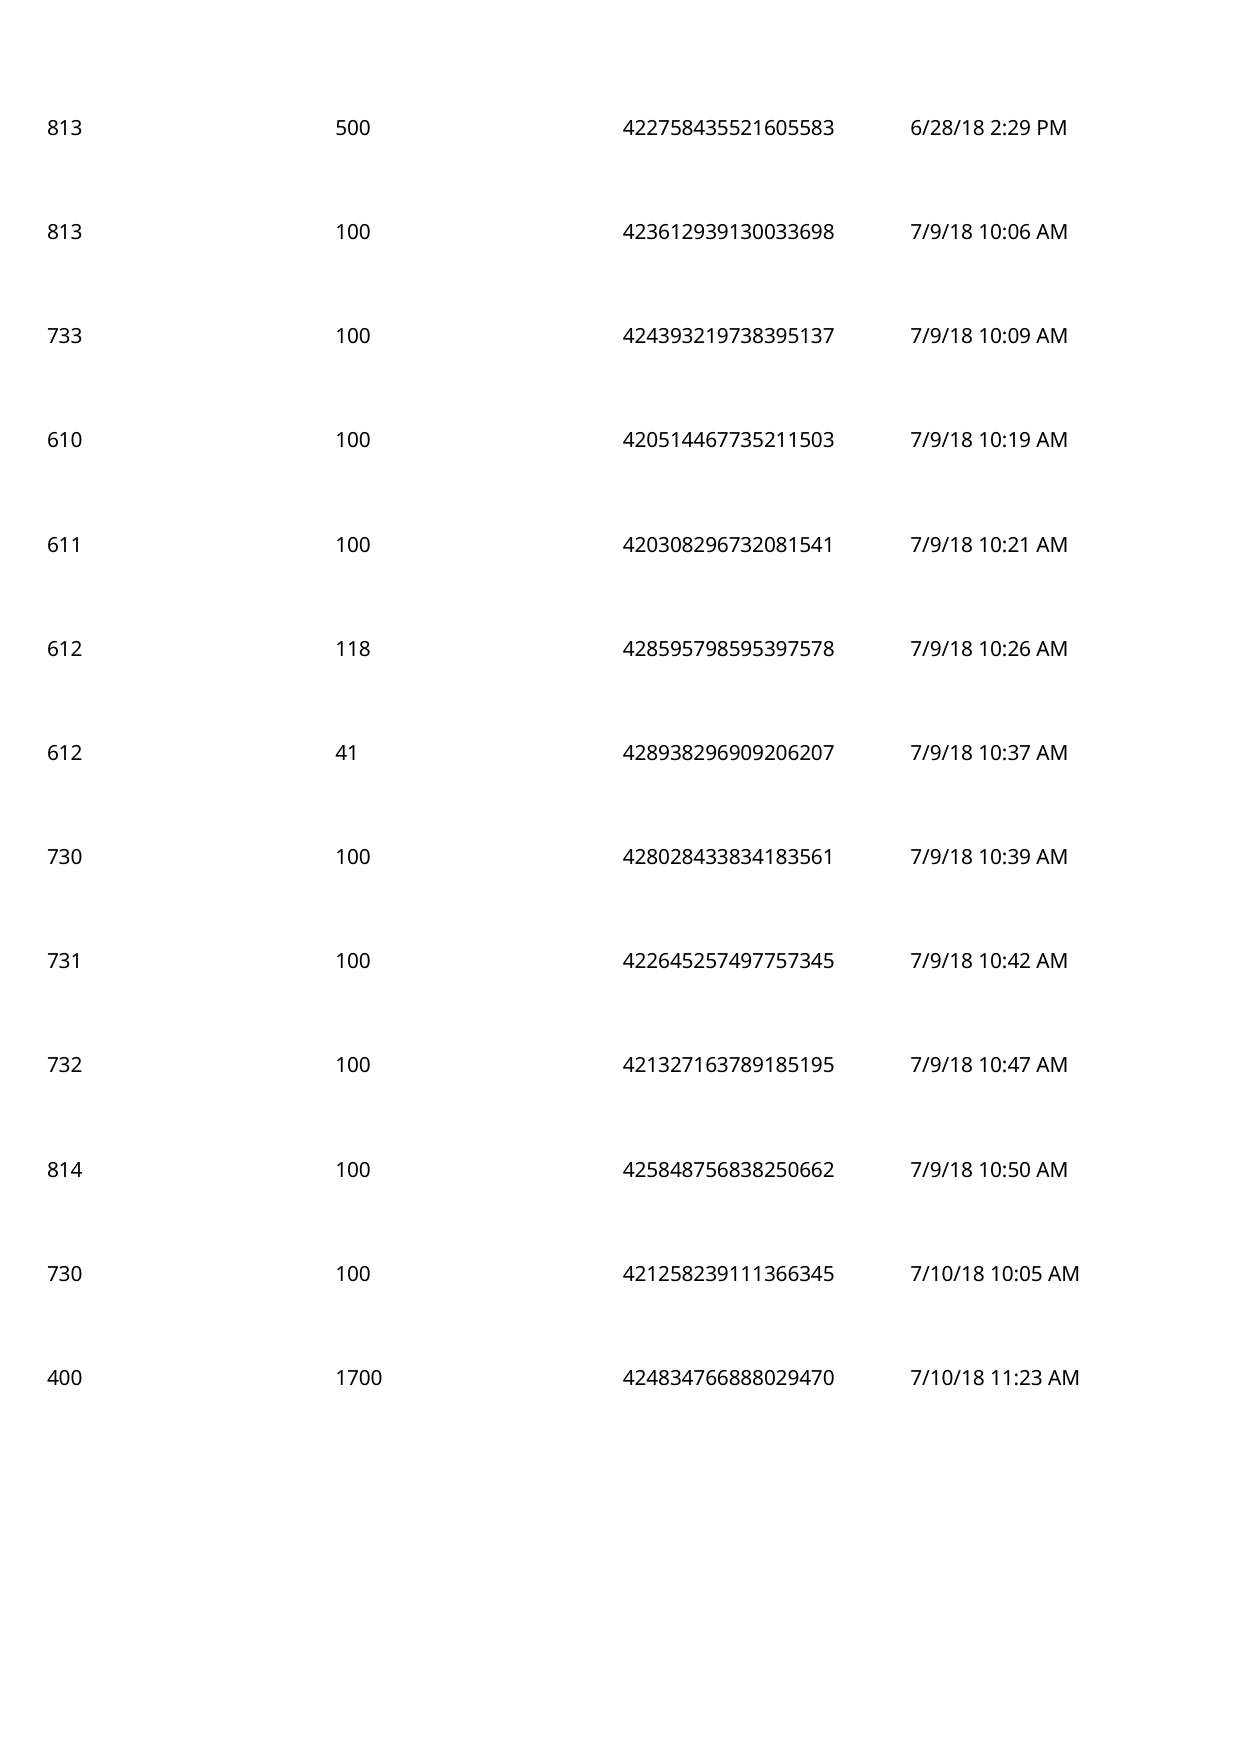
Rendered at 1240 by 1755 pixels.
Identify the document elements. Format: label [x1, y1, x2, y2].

text_box [41, 427, 1198, 490]
text_box [41, 322, 1198, 386]
text_box [41, 1260, 1198, 1323]
text_box [41, 114, 1198, 177]
text_box [41, 1364, 1198, 1427]
text_box [41, 635, 1198, 698]
text_box [41, 1156, 1198, 1219]
text_box [41, 947, 1198, 1011]
text_box [41, 843, 1198, 907]
text_box [41, 531, 1198, 594]
text_box [41, 1052, 1198, 1115]
text_box [41, 739, 1198, 802]
text_box [41, 218, 1198, 282]
